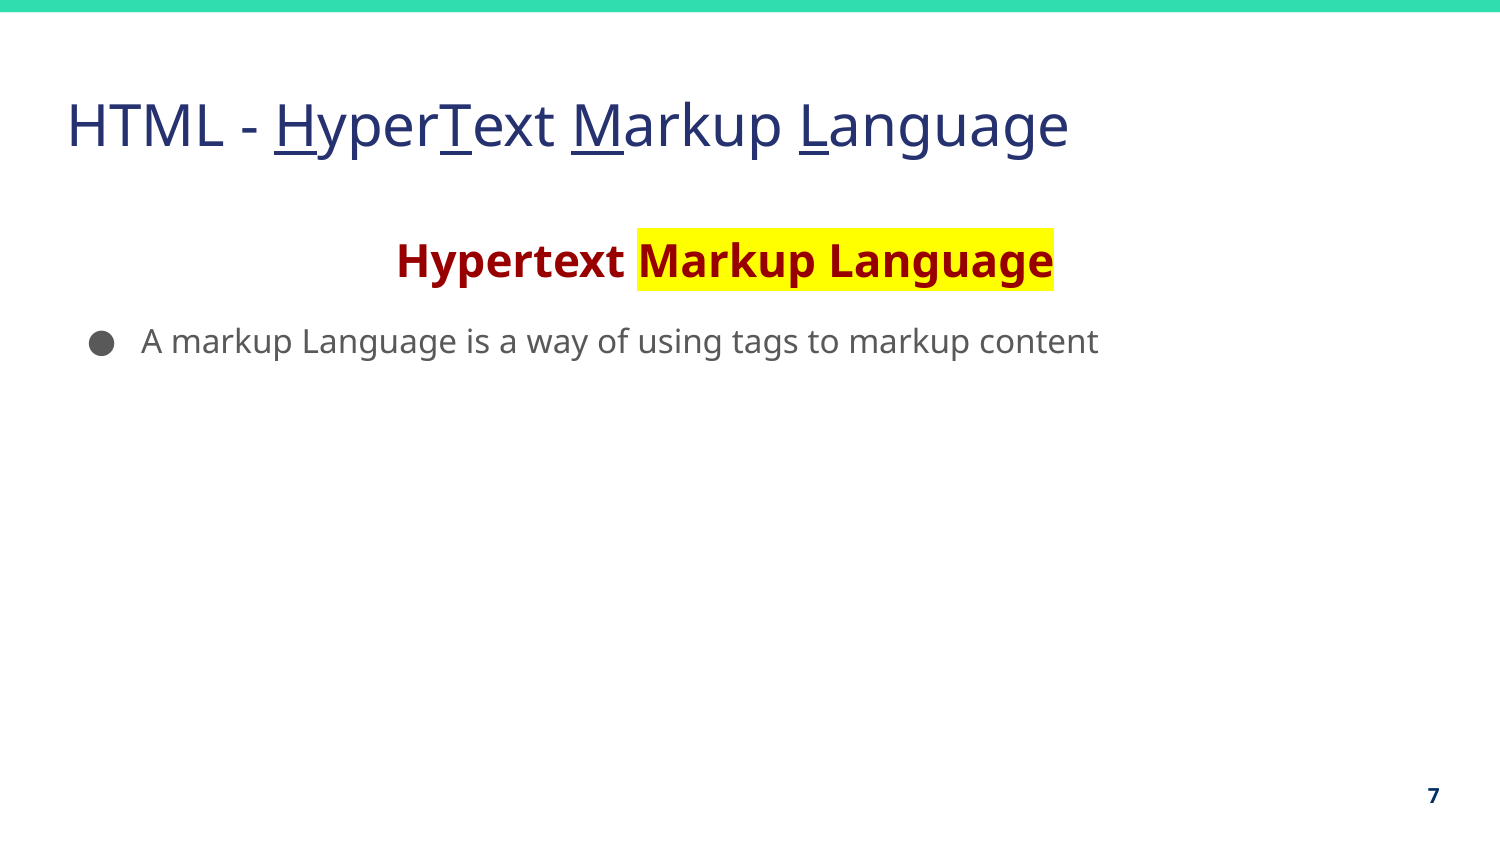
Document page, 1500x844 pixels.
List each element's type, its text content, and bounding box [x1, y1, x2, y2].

title HTML - HyperText Markup Language [51, 72, 1449, 167]
text_box [0, 0, 1500, 13]
list Hypertext Markup Language A markup Language is a way of using tags to markup content [51, 189, 1400, 660]
text_box 7 [1364, 764, 1455, 830]
